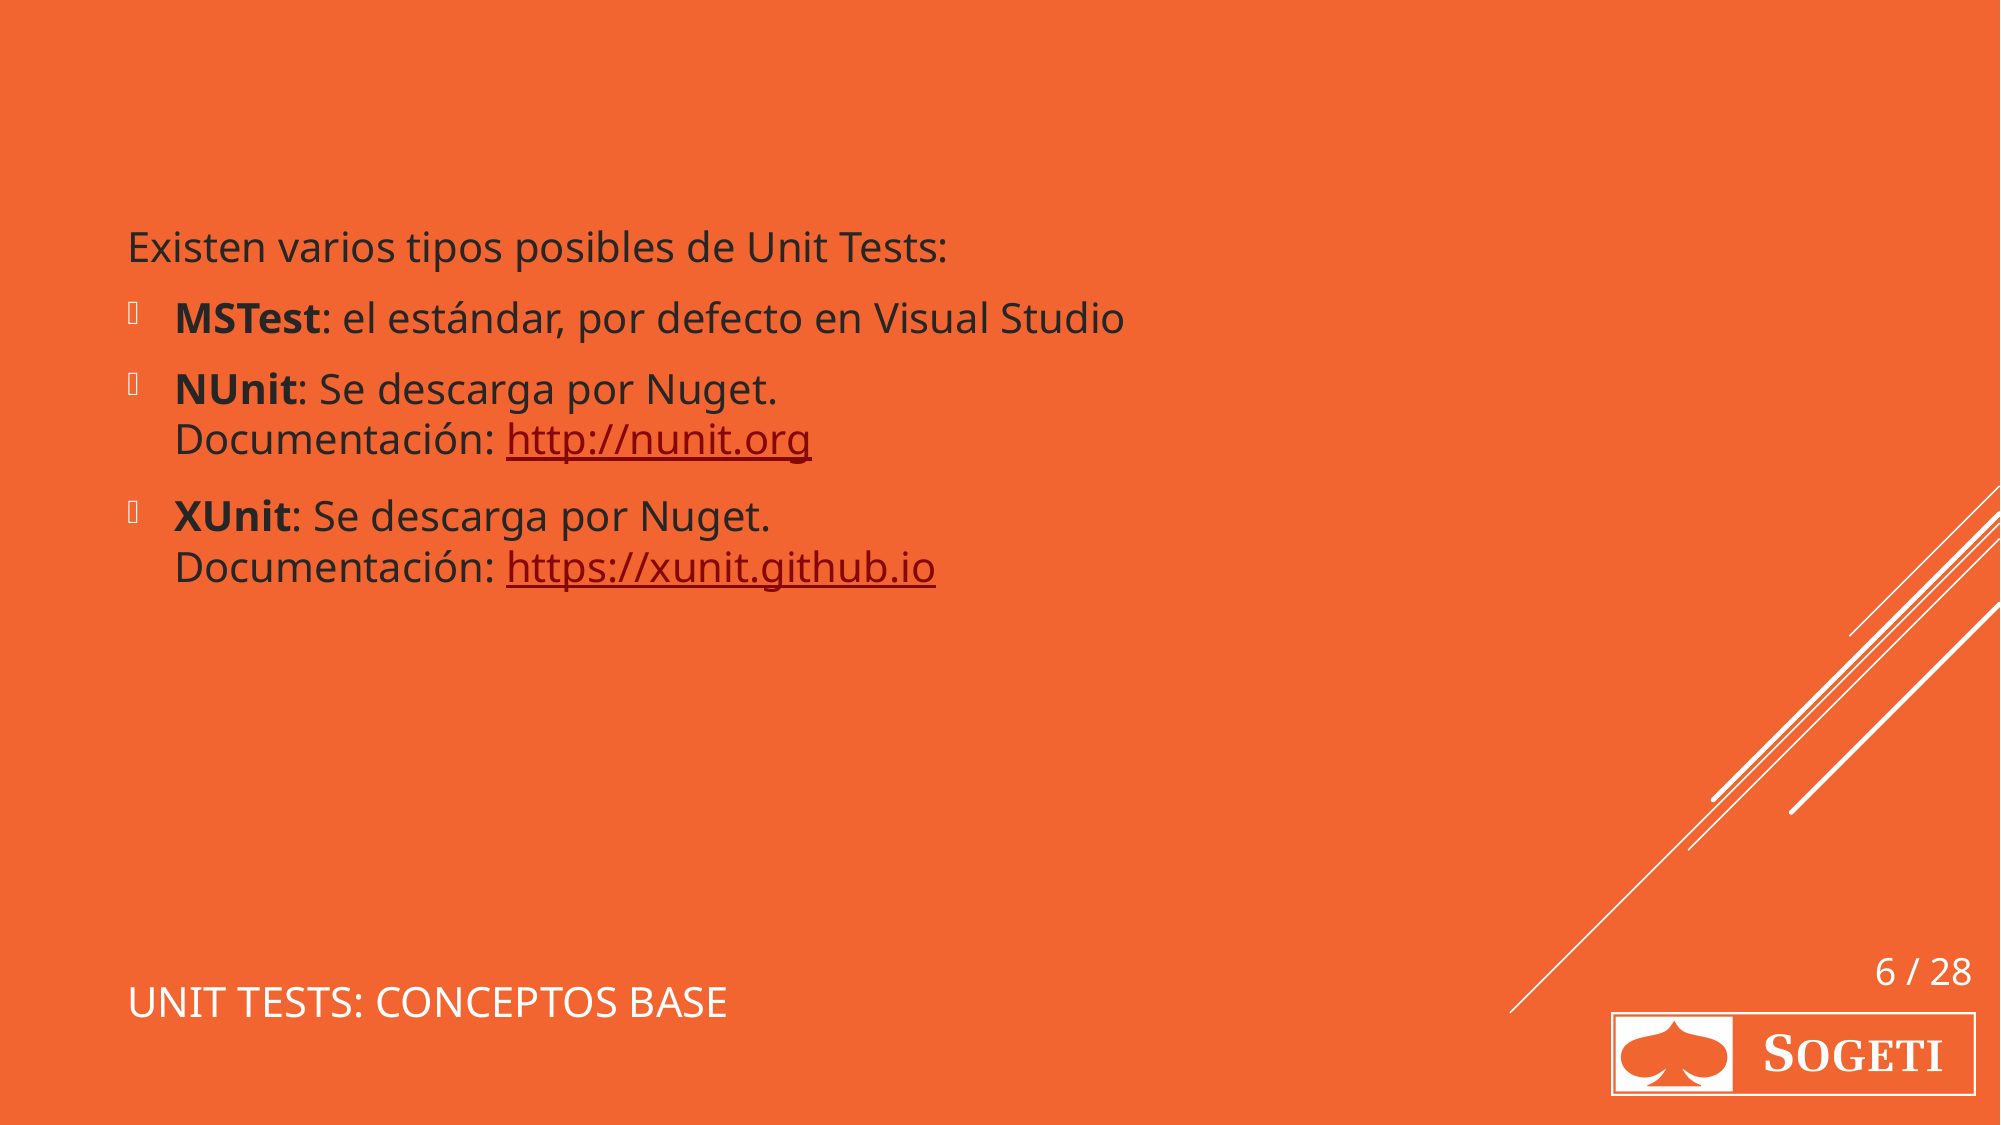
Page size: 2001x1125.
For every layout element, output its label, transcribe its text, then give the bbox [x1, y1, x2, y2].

title Unit tests: Conceptos base [112, 876, 1513, 1124]
list Existen varios tipos posibles de Unit Tests: MSTest: el estándar, por defecto en Visual Studio NUnit: Se descarga por Nuget. Documentación: http://nunit.org XUnit: Se descarga por Nuget. Documentación: https://xunit.github.io [112, 112, 1513, 706]
picture [1611, 1012, 1976, 1096]
